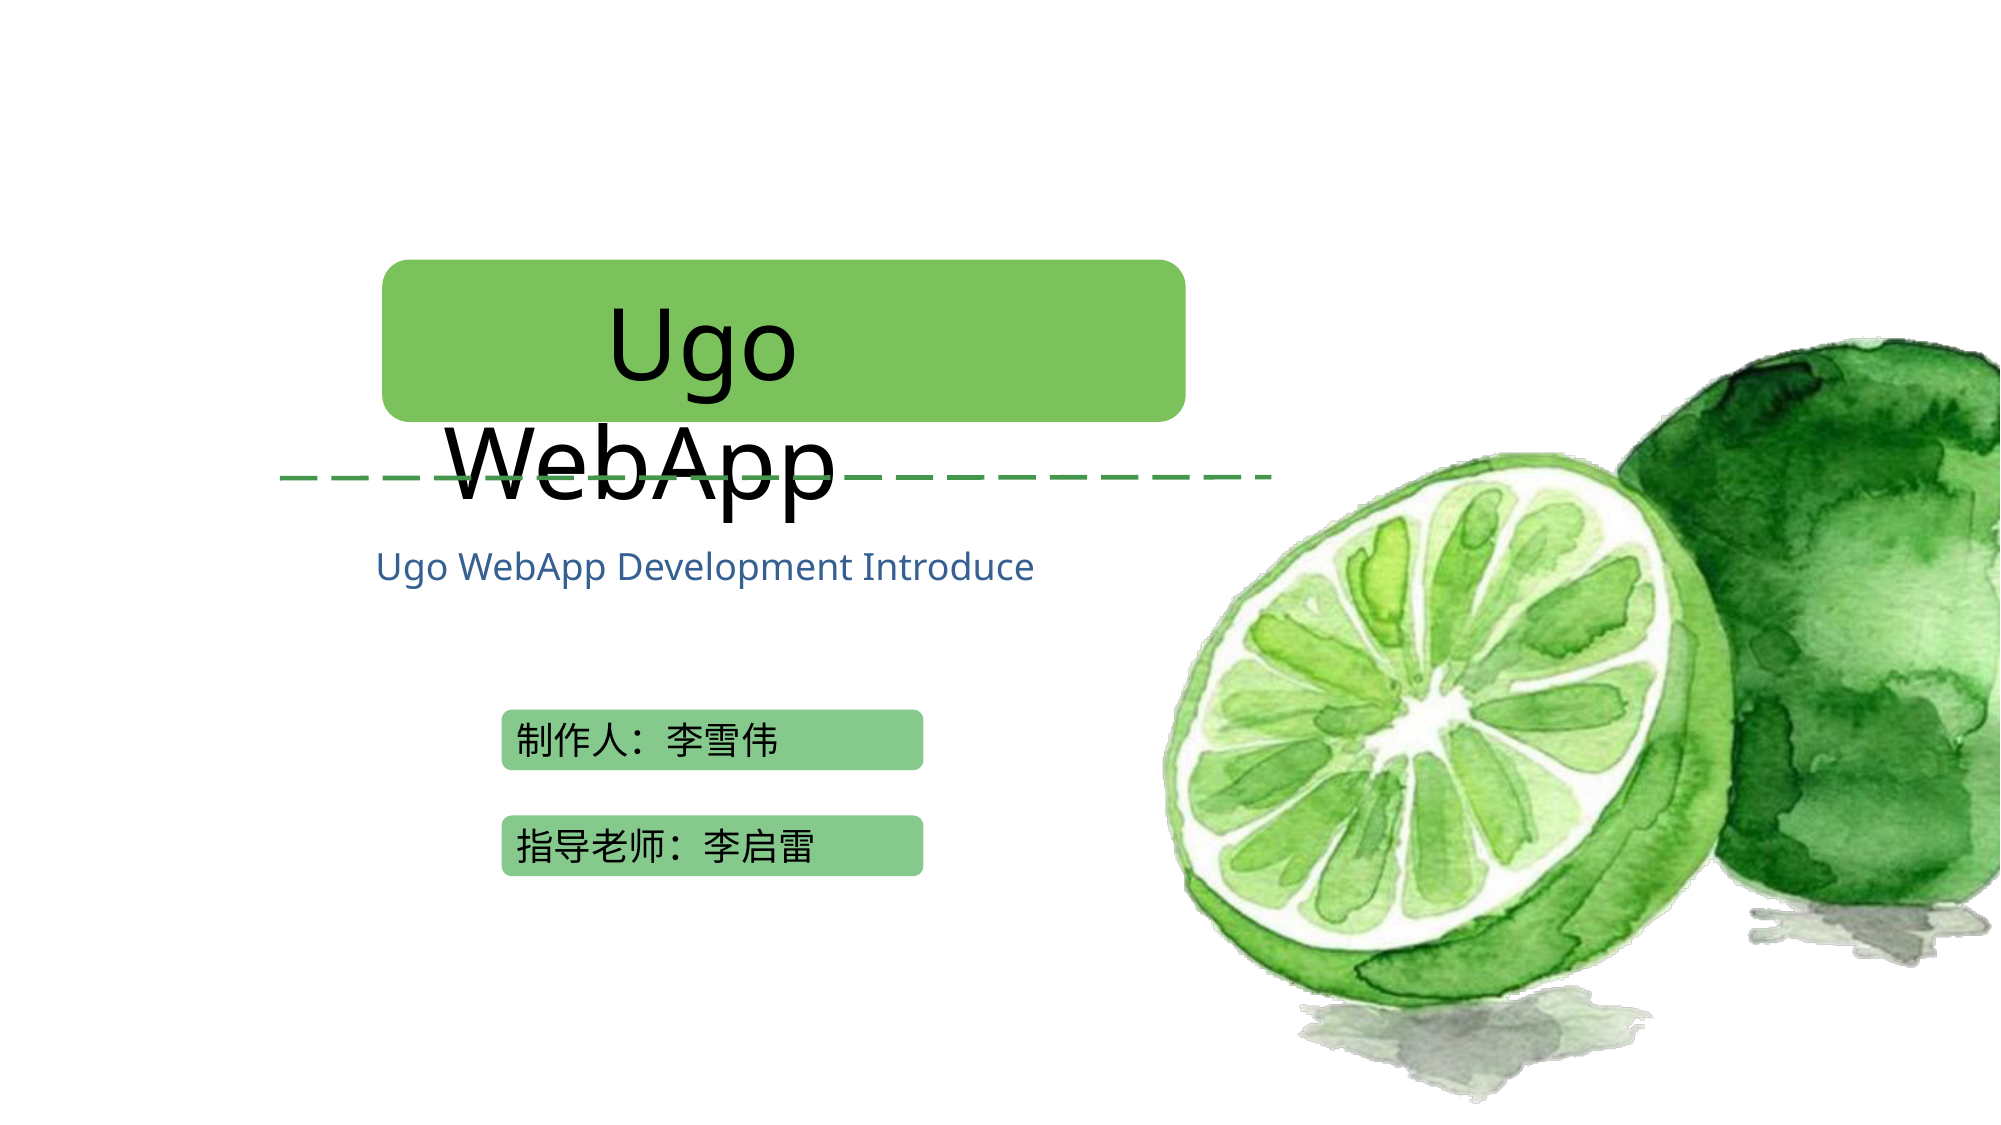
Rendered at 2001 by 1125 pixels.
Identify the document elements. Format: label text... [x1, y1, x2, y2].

picture [1083, 0, 2000, 1125]
text_box [507, 814, 925, 878]
text_box Ugo WebApp [428, 272, 1083, 477]
text_box Ugo WebApp Development Introduce [360, 535, 1083, 596]
text_box [506, 708, 925, 772]
text_box 指导老师：李启雷 [501, 815, 890, 876]
text_box Ugo WebApp [428, 479, 1083, 528]
text_box [381, 258, 1083, 423]
text_box 制作人：李雪伟 [501, 709, 827, 770]
